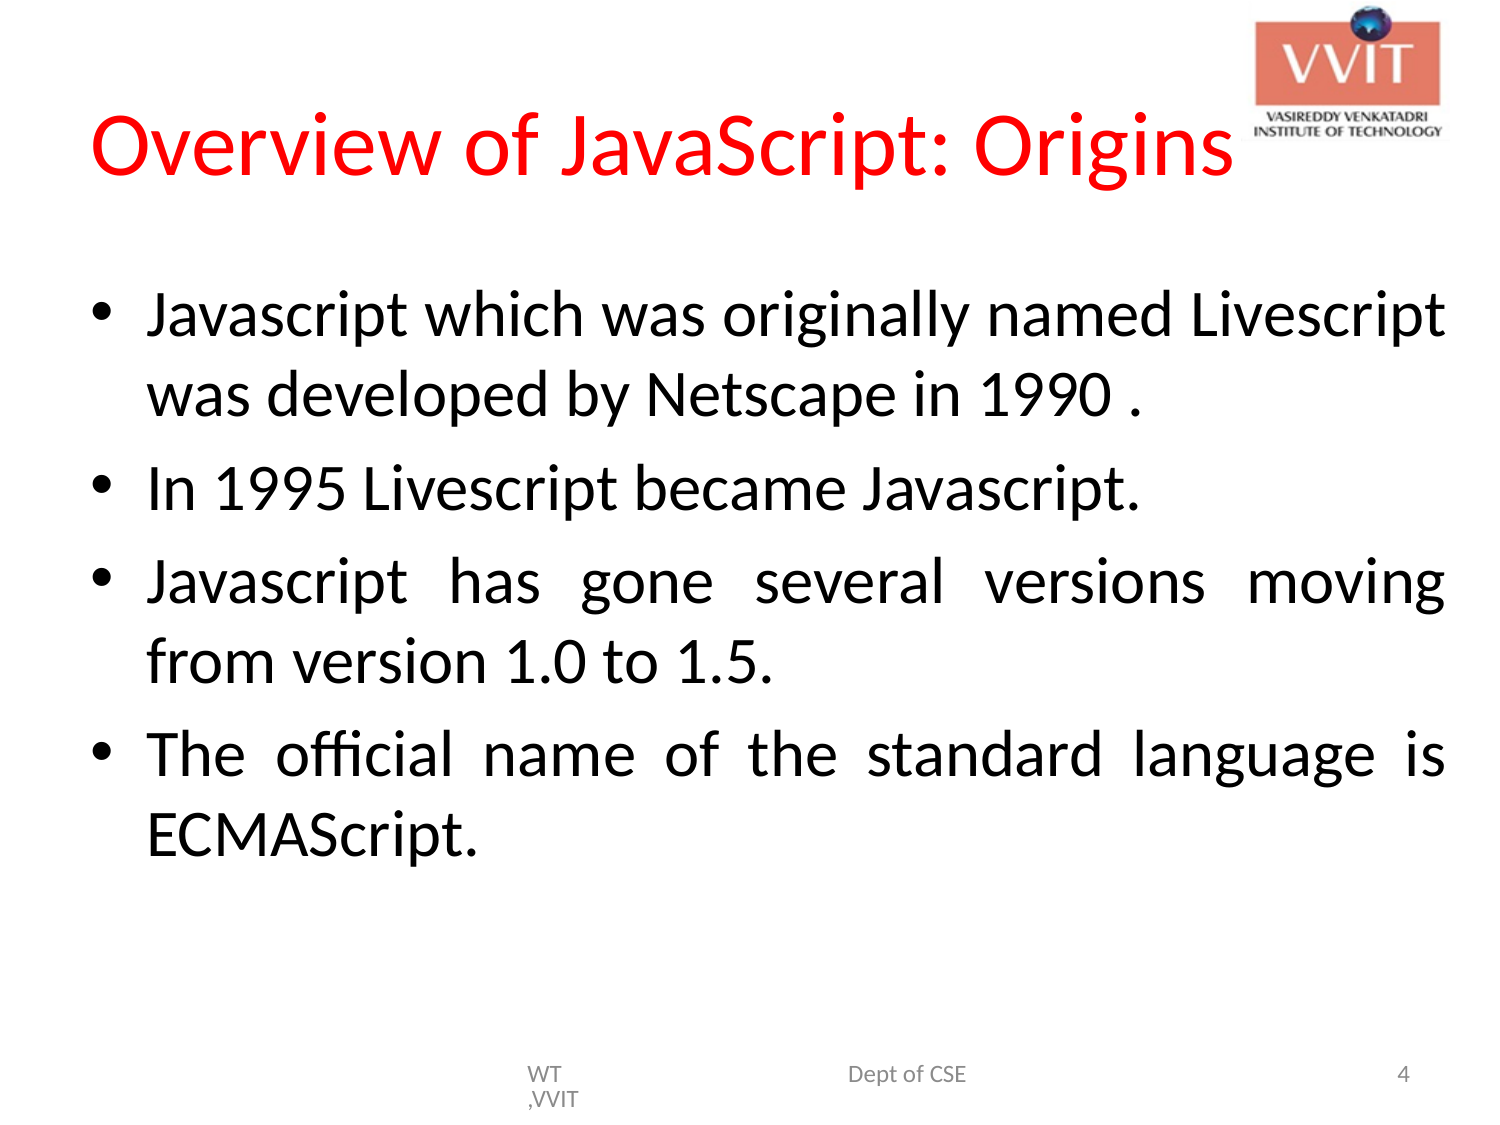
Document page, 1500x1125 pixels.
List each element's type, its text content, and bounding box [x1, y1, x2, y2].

list Javascript which was originally named Livescript was developed by Netscape in 1990 . In 1995 Livescript became Javascript. Javascript has gone several versions moving from version 1.0 to 1.5. The official name of the standard language is ECMAScript. [75, 262, 1463, 1000]
footer WT Dept of CSE,VVIT [512, 1042, 988, 1103]
picture [1241, 0, 1451, 151]
slide_number 4 [1074, 1042, 1425, 1103]
title Overview of JavaScript: Origins [75, 45, 1425, 233]
